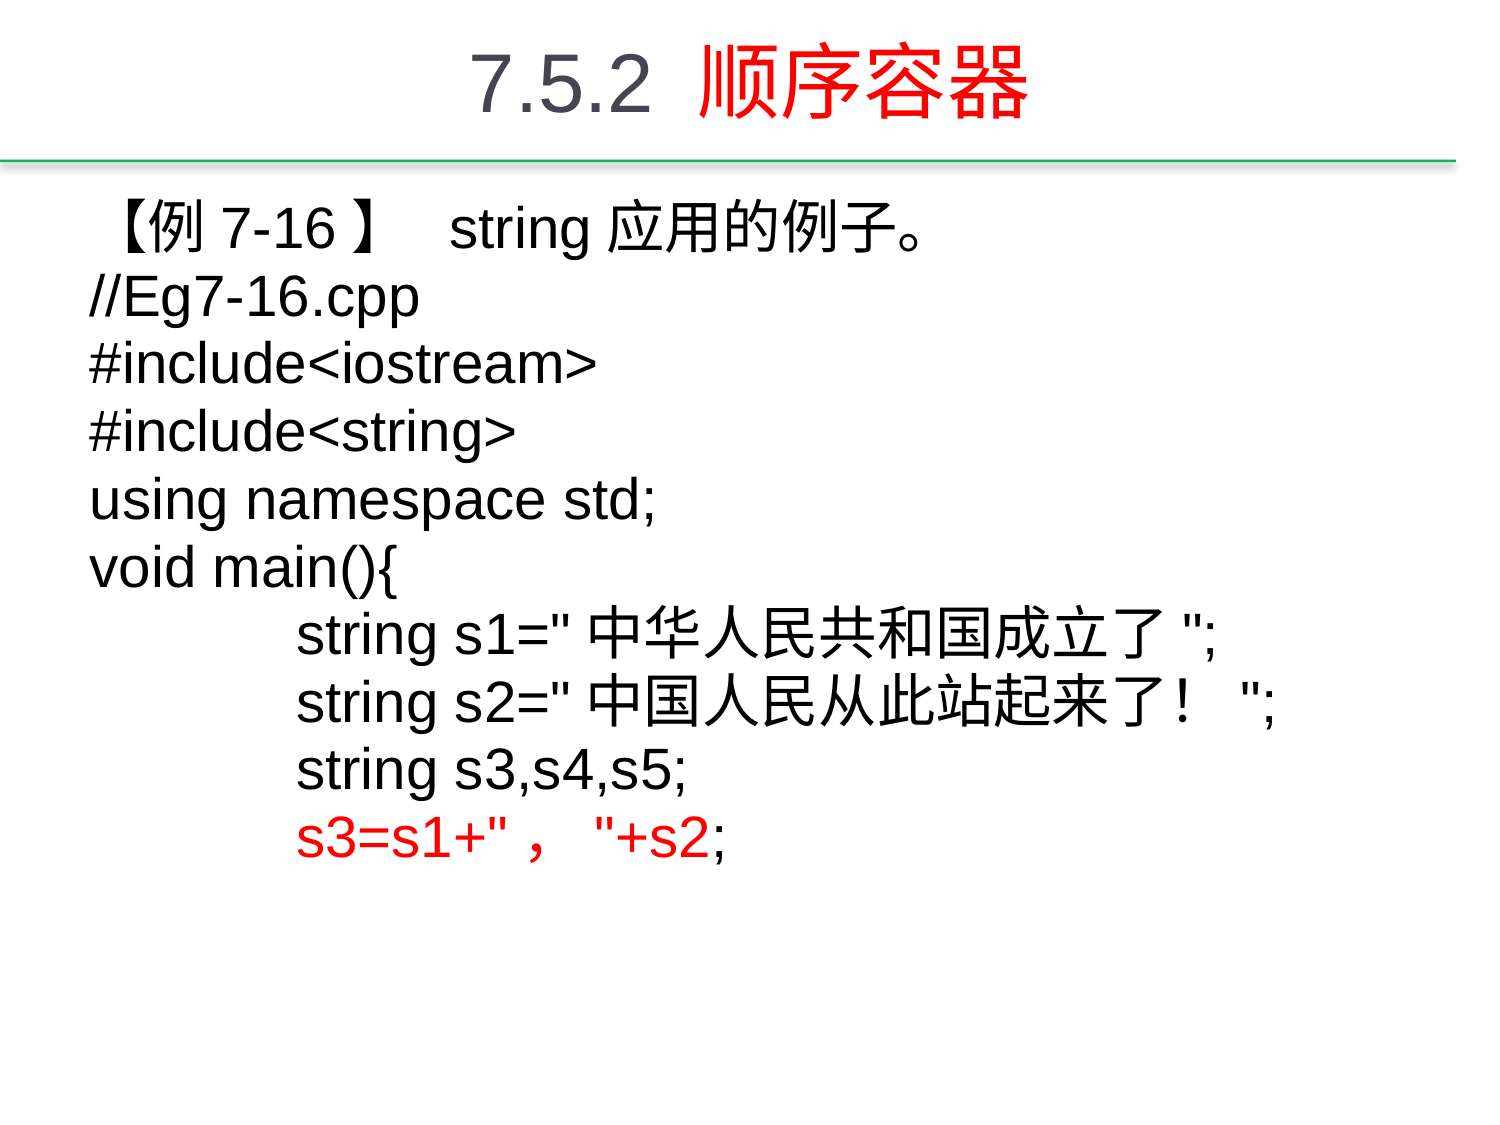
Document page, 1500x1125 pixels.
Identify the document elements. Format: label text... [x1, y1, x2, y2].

list 【例7-16】 string应用的例子。 //Eg7-16.cpp #include<iostream> #include<string> using namespace std; void main(){ string s1="中华人民共和国成立了"; string s2="中国人民从此站起来了！"; string s3,s4,s5; s3=s1+"，"+s2; [74, 196, 1425, 965]
text_box 7.5.2 顺序容器 [74, 13, 1425, 147]
